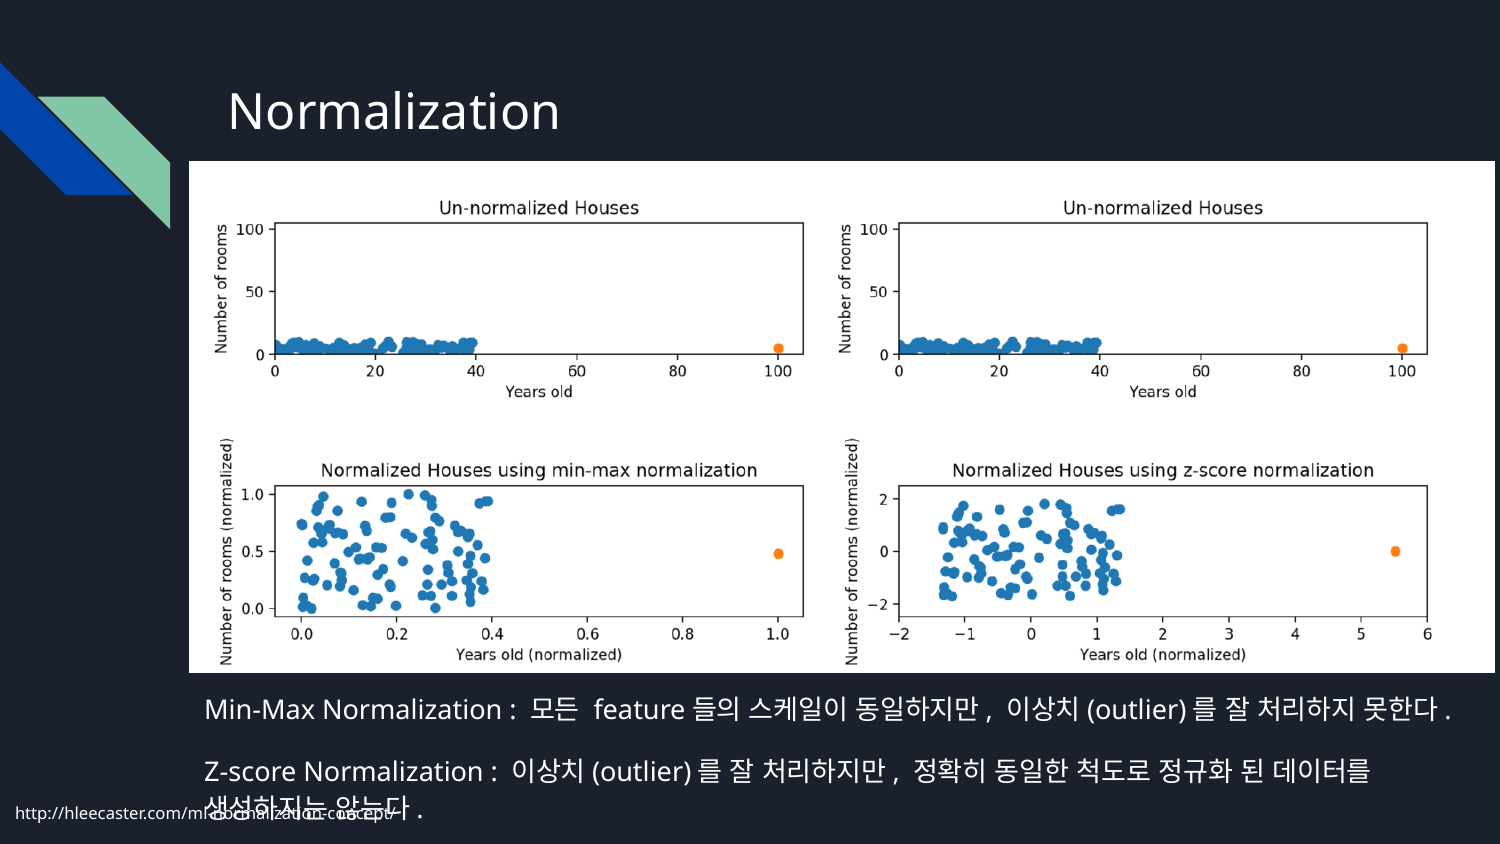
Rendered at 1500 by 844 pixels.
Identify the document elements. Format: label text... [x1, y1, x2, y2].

list Min-Max Normalization : 모든 feature들의 스케일이 동일하지만, 이상치(outlier)를 잘 처리하지 못한다. Z-score Normalization : 이상치(outlier)를 잘 처리하지만, 정확히 동일한 척도로 정규화 된 데이터를 생성하지는 않는다. [189, 680, 1495, 844]
title Normalization [212, 64, 1368, 160]
text_box http://hleecaster.com/ml-normalization-concept/ [0, 793, 189, 834]
picture [188, 161, 1495, 673]
